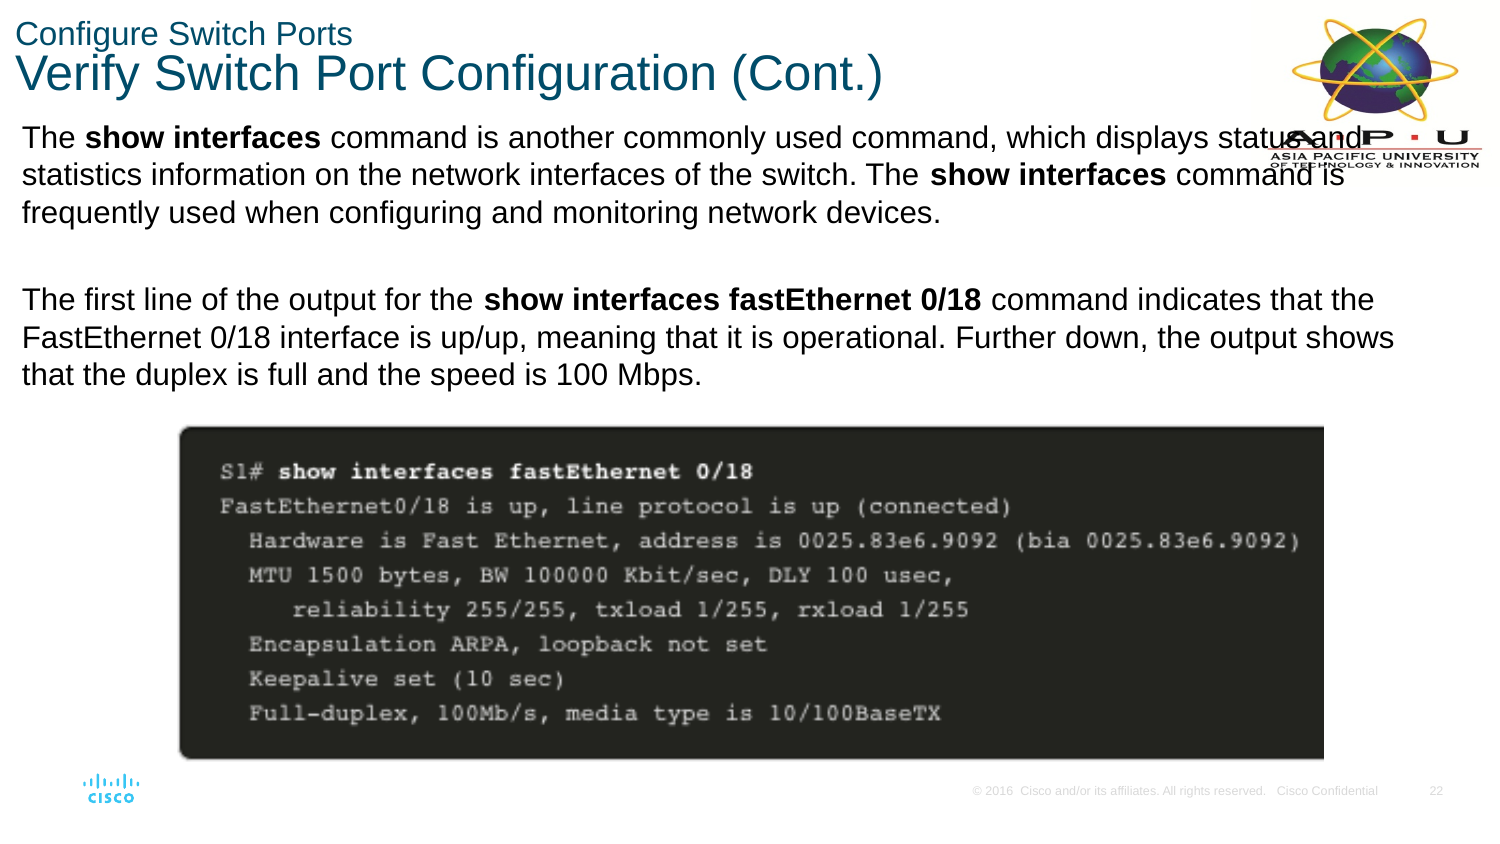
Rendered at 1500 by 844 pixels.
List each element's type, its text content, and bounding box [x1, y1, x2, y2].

title Configure Switch Ports Verify Switch Port Configuration (Cont.) [0, 0, 1369, 121]
picture [175, 421, 1325, 779]
list The show interfaces command is another commonly used command, which displays status and statistics information on the network interfaces of the switch. The show interfaces command is frequently used when configuring and monitoring network devices. The first line of the output for the show interfaces fastEthernet 0/18 command indicates that the FastEthernet 0/18 interface is up/up, meaning that it is operational. Further down, the output shows that the duplex is full and the speed is 100 Mbps. [6, 109, 1430, 402]
picture [1369, 0, 1500, 187]
